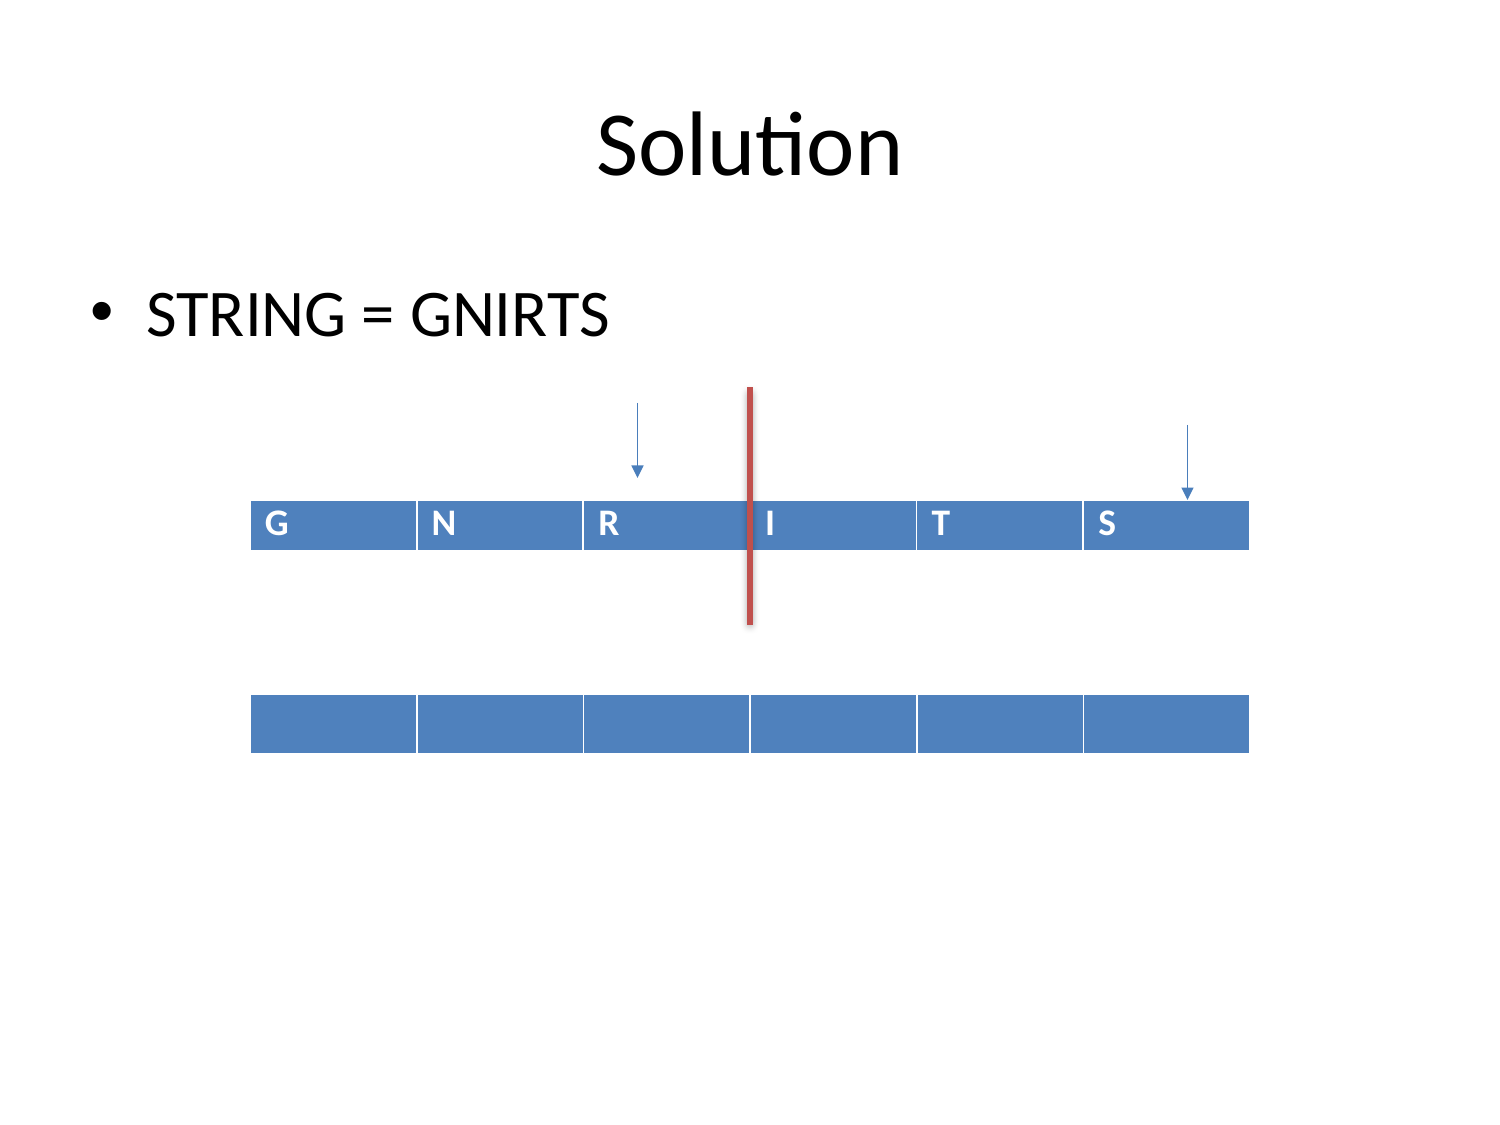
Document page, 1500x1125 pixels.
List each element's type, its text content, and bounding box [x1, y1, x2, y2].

table_header [251, 695, 416, 753]
table_header S [1084, 501, 1249, 550]
list STRING = GNIRTS [75, 262, 1425, 1005]
table_header [1084, 695, 1249, 753]
title Solution [75, 45, 1425, 233]
table_header I [758, 501, 916, 550]
table_header T [917, 501, 1082, 550]
table_header R [584, 501, 742, 550]
table_header [918, 695, 1083, 753]
table_header [418, 695, 583, 753]
table_header G [251, 501, 416, 550]
table_header [751, 695, 916, 753]
table_header N [418, 501, 582, 550]
table_header [584, 695, 749, 753]
